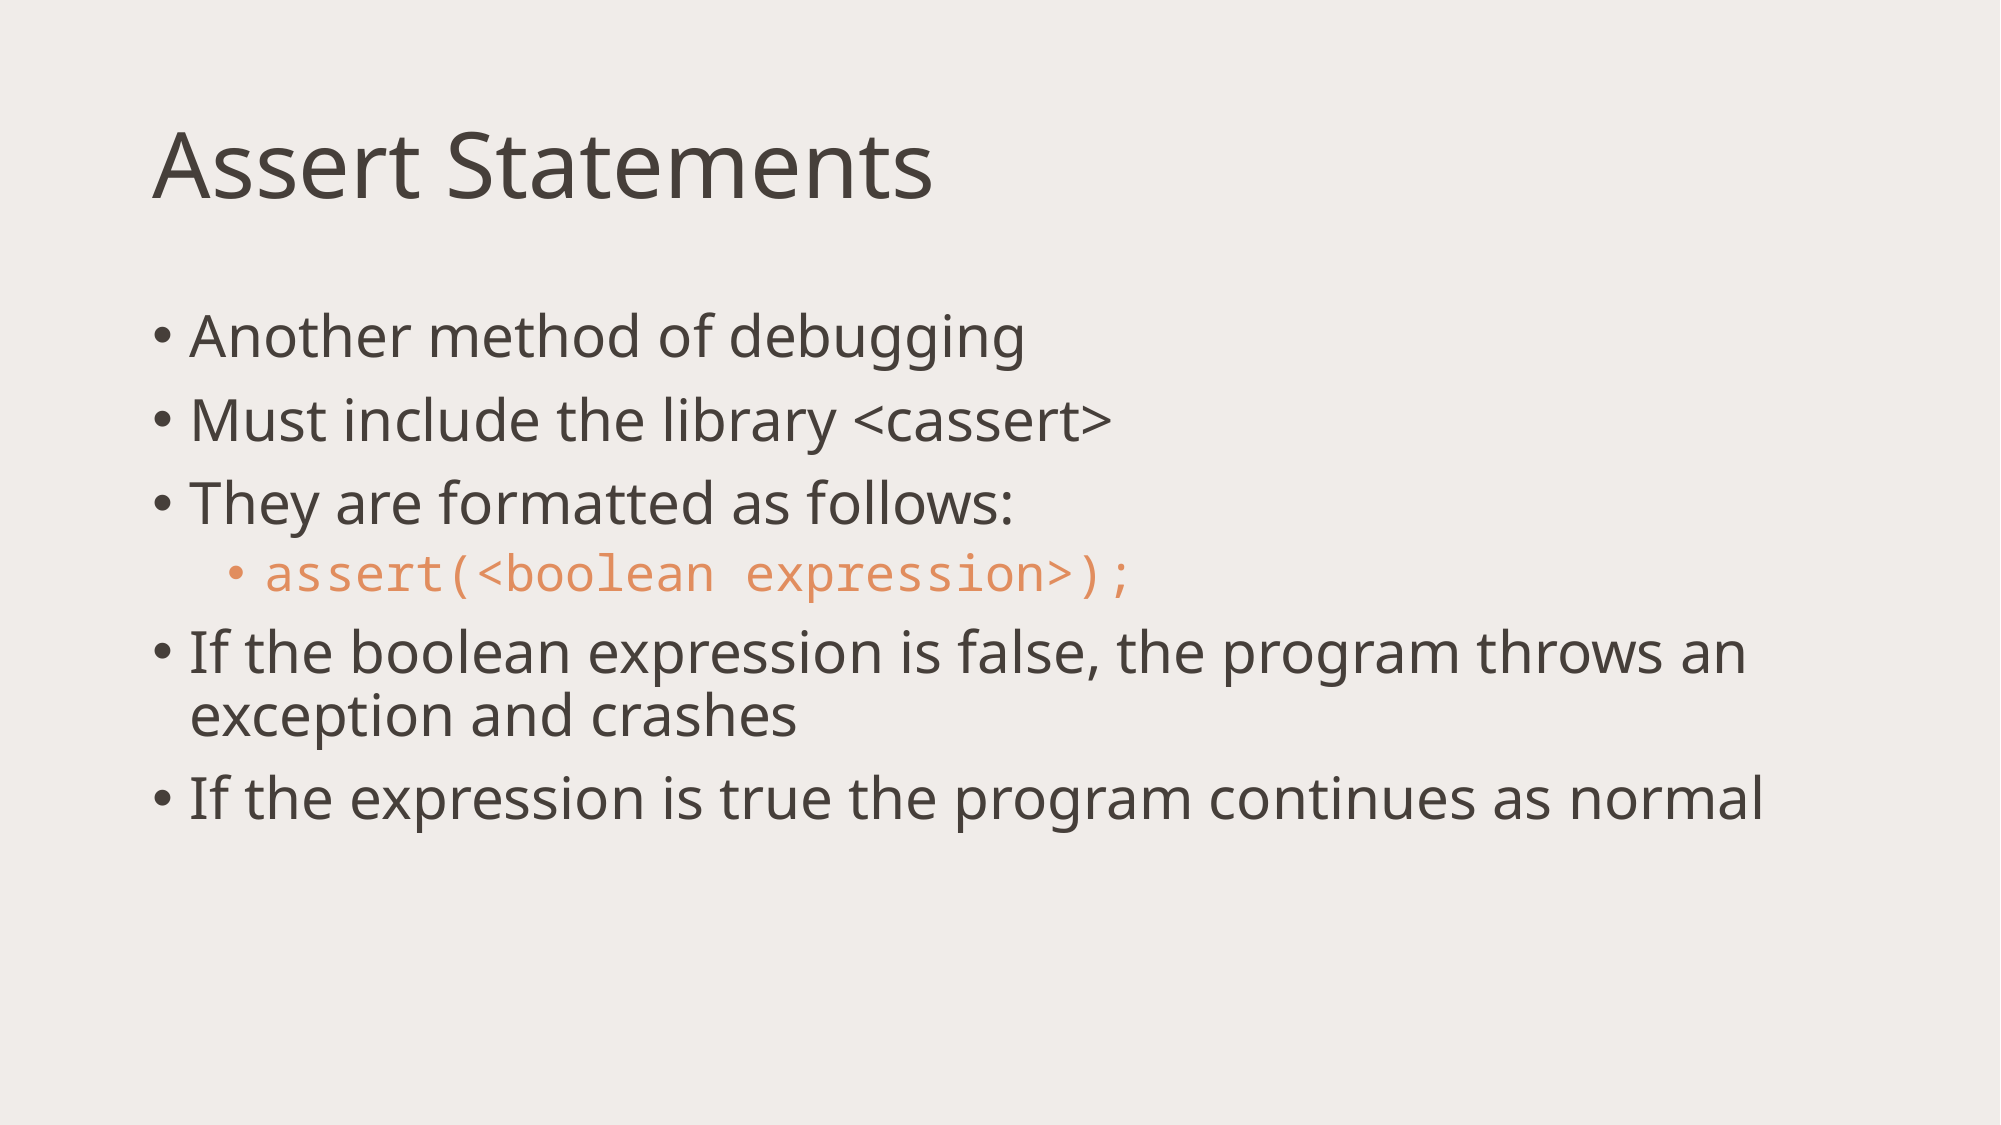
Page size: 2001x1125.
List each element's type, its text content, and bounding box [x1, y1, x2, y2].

title Assert Statements [137, 59, 1863, 278]
list Another method of debugging Must include the library <cassert> They are formatted as follows: assert(<boolean expression>); If the boolean expression is false, the program throws an exception and crashes If the expression is true the program continues as normal [137, 299, 1863, 1014]
